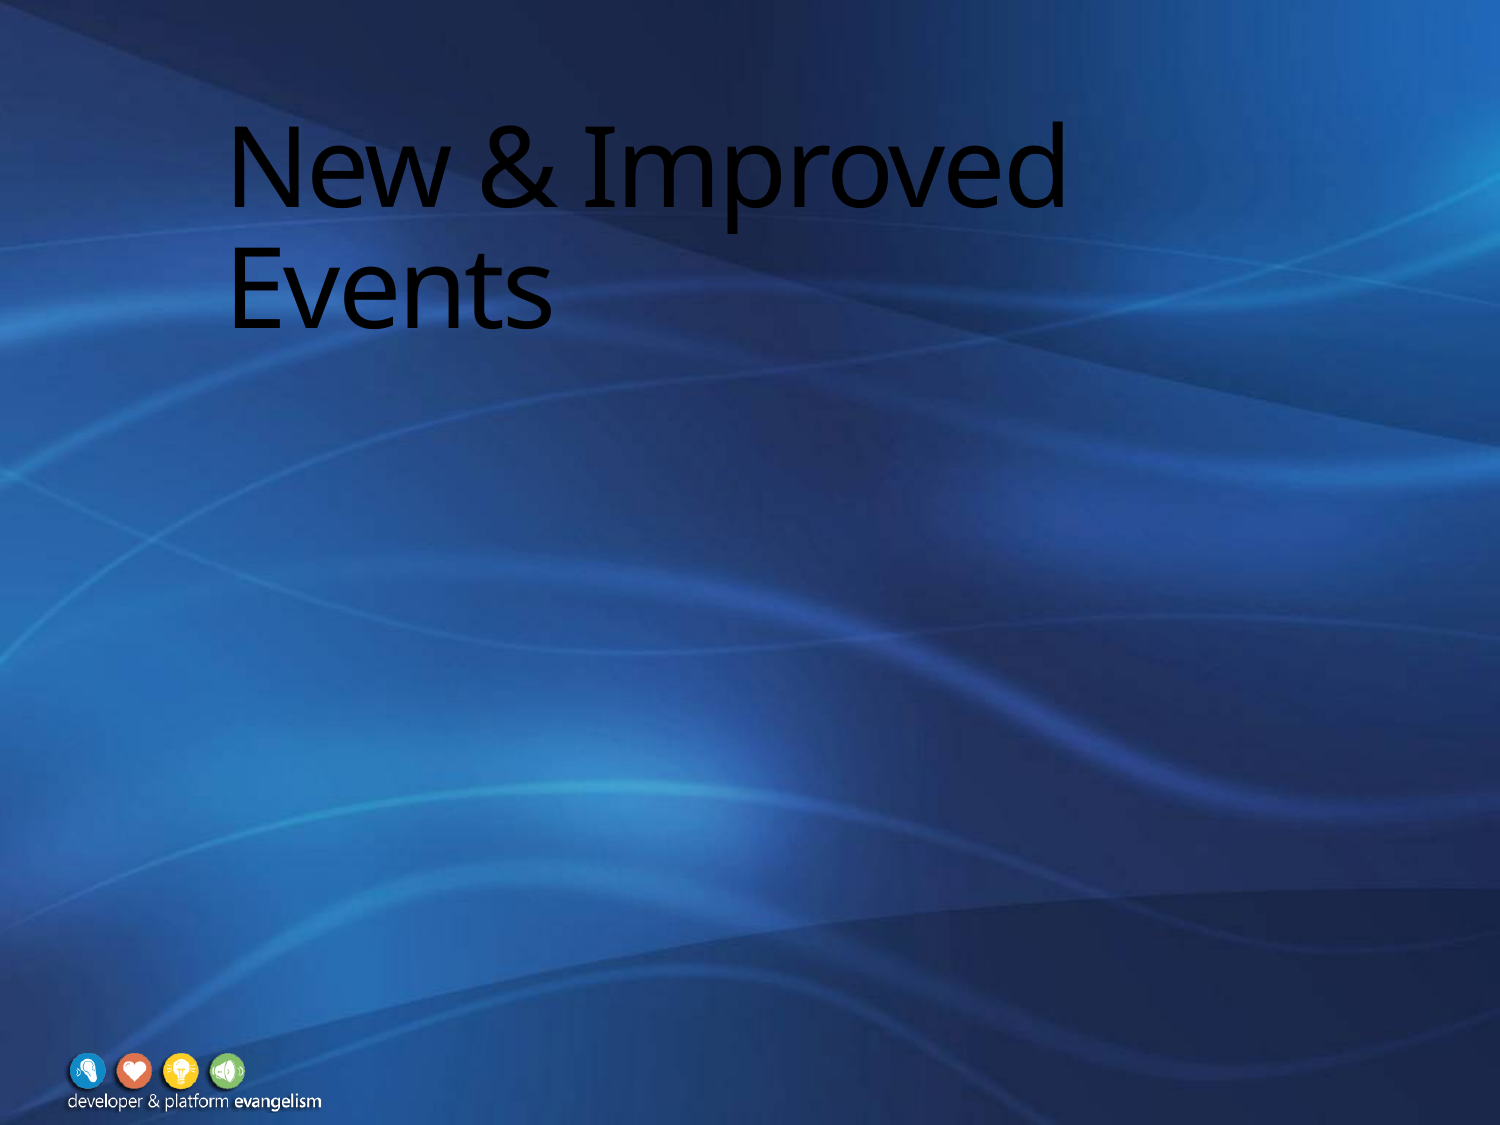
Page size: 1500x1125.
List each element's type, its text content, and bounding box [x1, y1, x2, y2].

picture [0, 0, 1500, 1125]
title New & Improved Events [224, 106, 1380, 357]
